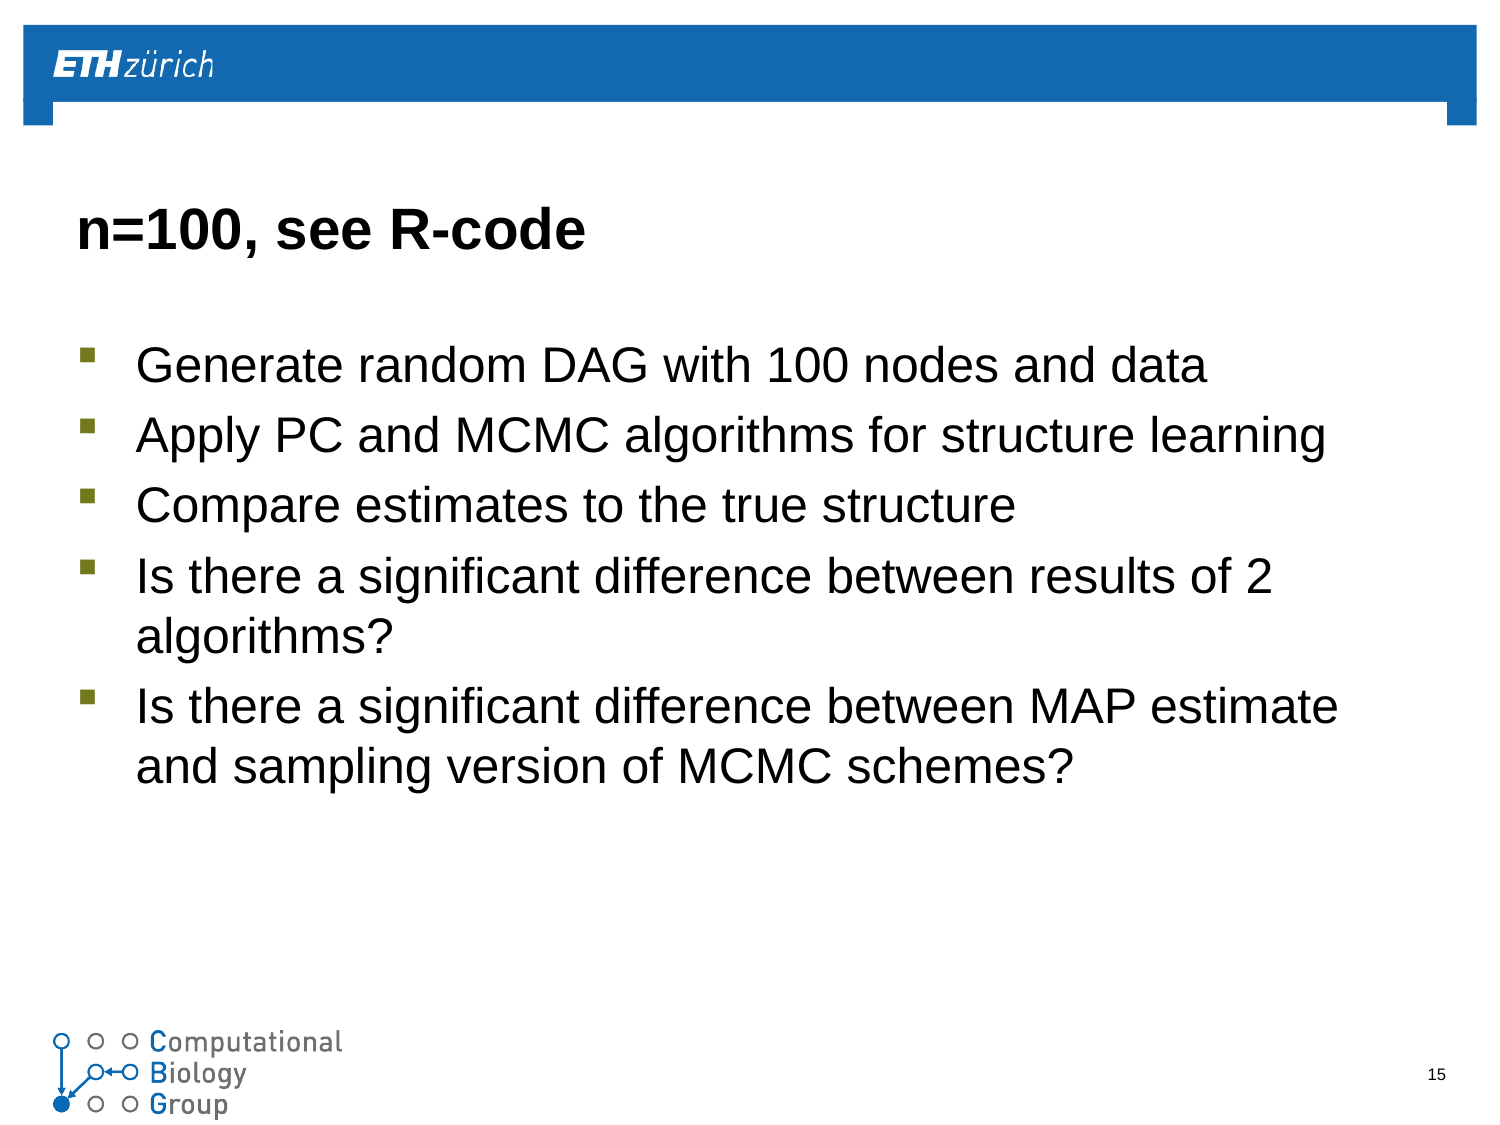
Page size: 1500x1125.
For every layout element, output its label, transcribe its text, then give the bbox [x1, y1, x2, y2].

slide_number 15 [1415, 1034, 1459, 1112]
picture [53, 1030, 342, 1120]
list Generate random DAG with 100 nodes and data Apply PC and MCMC algorithms for structure learning Compare estimates to the true structure Is there a significant difference between results of 2 algorithms? Is there a significant difference between MAP estimate and sampling version of MCMC schemes? [53, 332, 1447, 1023]
title n=100, see R-code [53, 101, 1447, 262]
